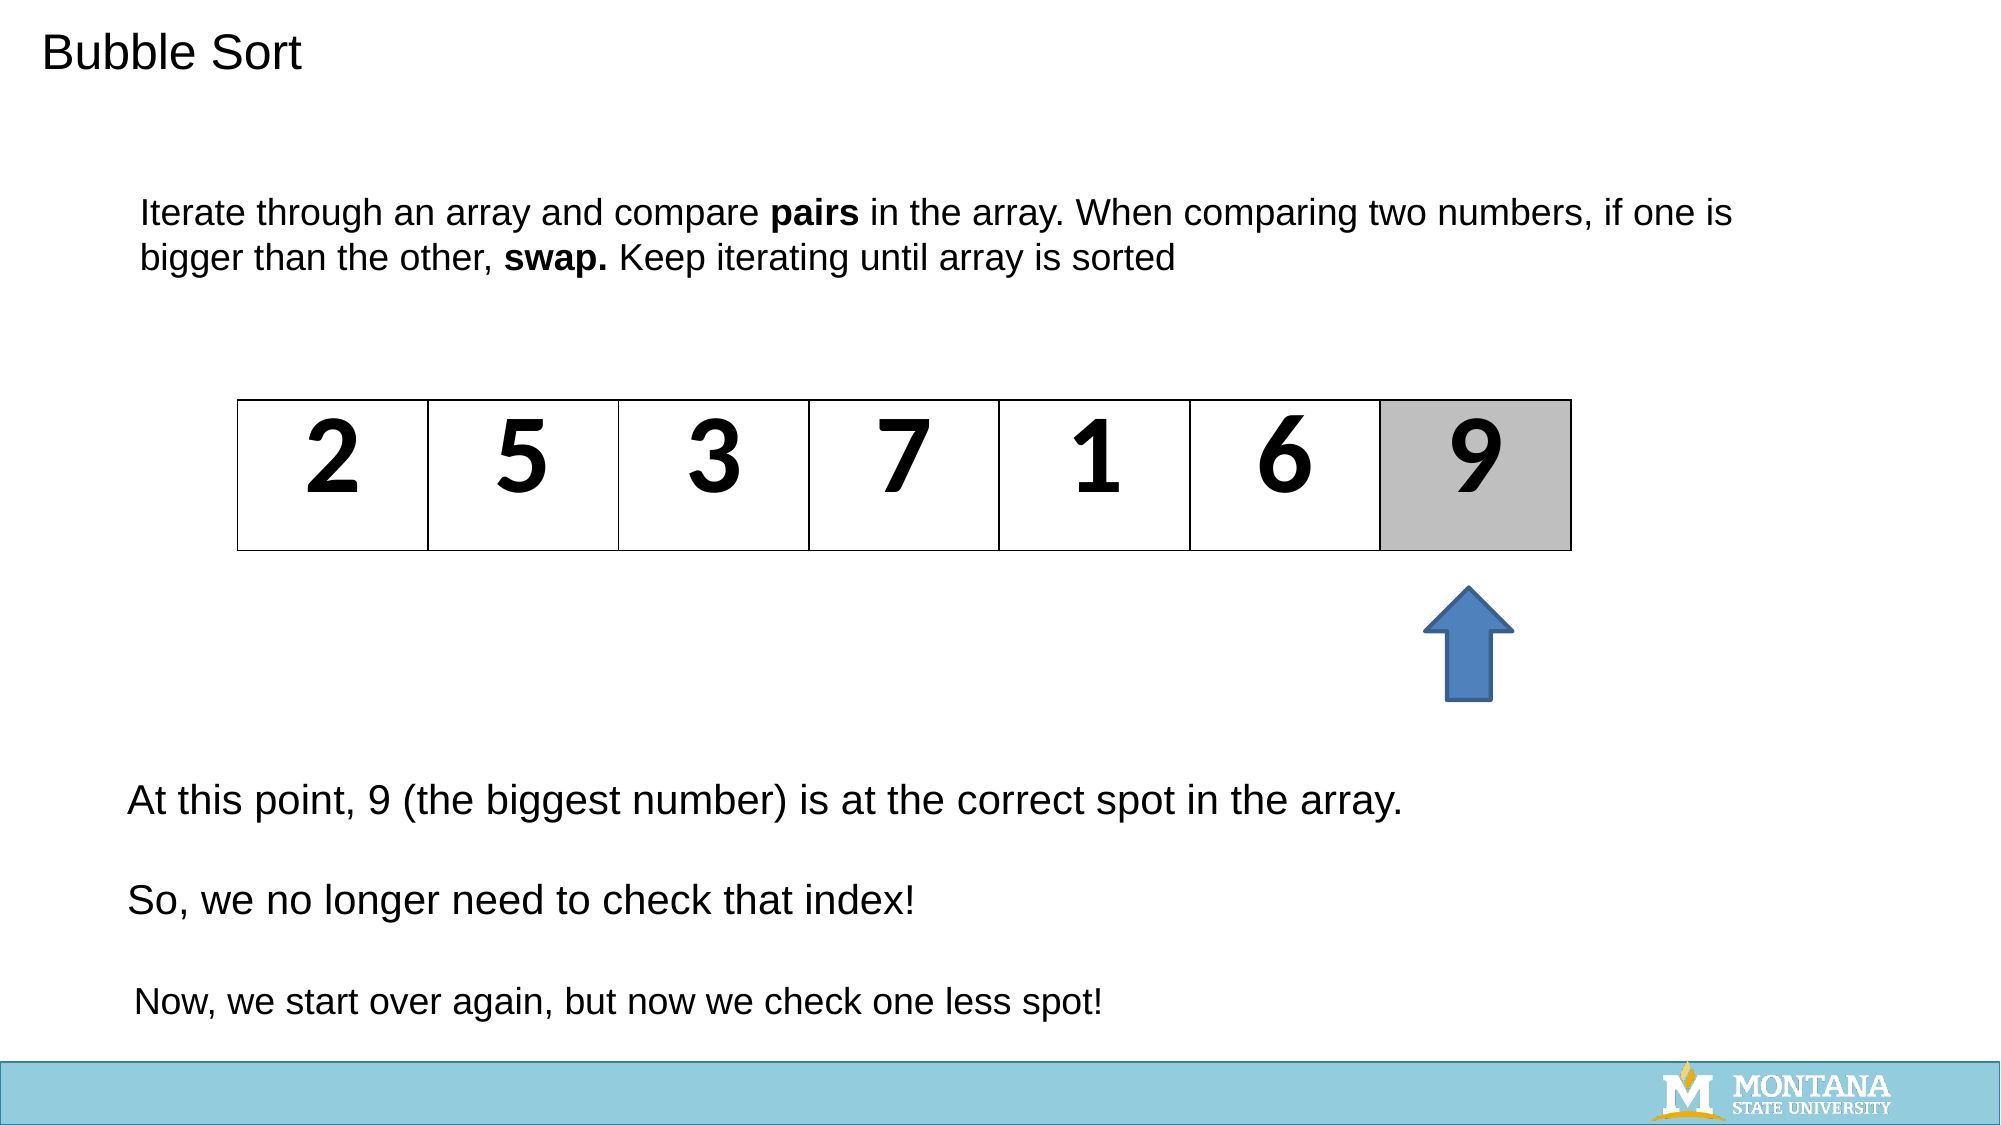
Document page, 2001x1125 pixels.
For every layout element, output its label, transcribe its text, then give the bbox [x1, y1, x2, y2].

text_box Iterate through an array and compare pairs in the array. When comparing two numbers, if one is bigger than the other, swap. Keep iterating until array is sorted [124, 180, 1788, 286]
table_header 9 [1381, 401, 1570, 550]
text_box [1892, 1060, 2000, 1125]
text_box [1423, 585, 1515, 703]
text_box At this point, 9 (the biggest number) is at the correct spot in the array. So, we no longer need to check that index! [112, 765, 1420, 930]
table_header 3 [619, 401, 808, 550]
table_header 5 [429, 401, 618, 550]
text_box Bubble Sort [26, 12, 318, 88]
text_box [0, 1060, 1647, 1125]
table_header 7 [810, 401, 998, 550]
table_header 1 [1000, 401, 1189, 550]
text_box Now, we start over again, but now we check one less spot! [118, 970, 1119, 1030]
table_header 6 [1191, 401, 1379, 550]
picture [1649, 1060, 1892, 1122]
table_header 2 [238, 401, 427, 550]
